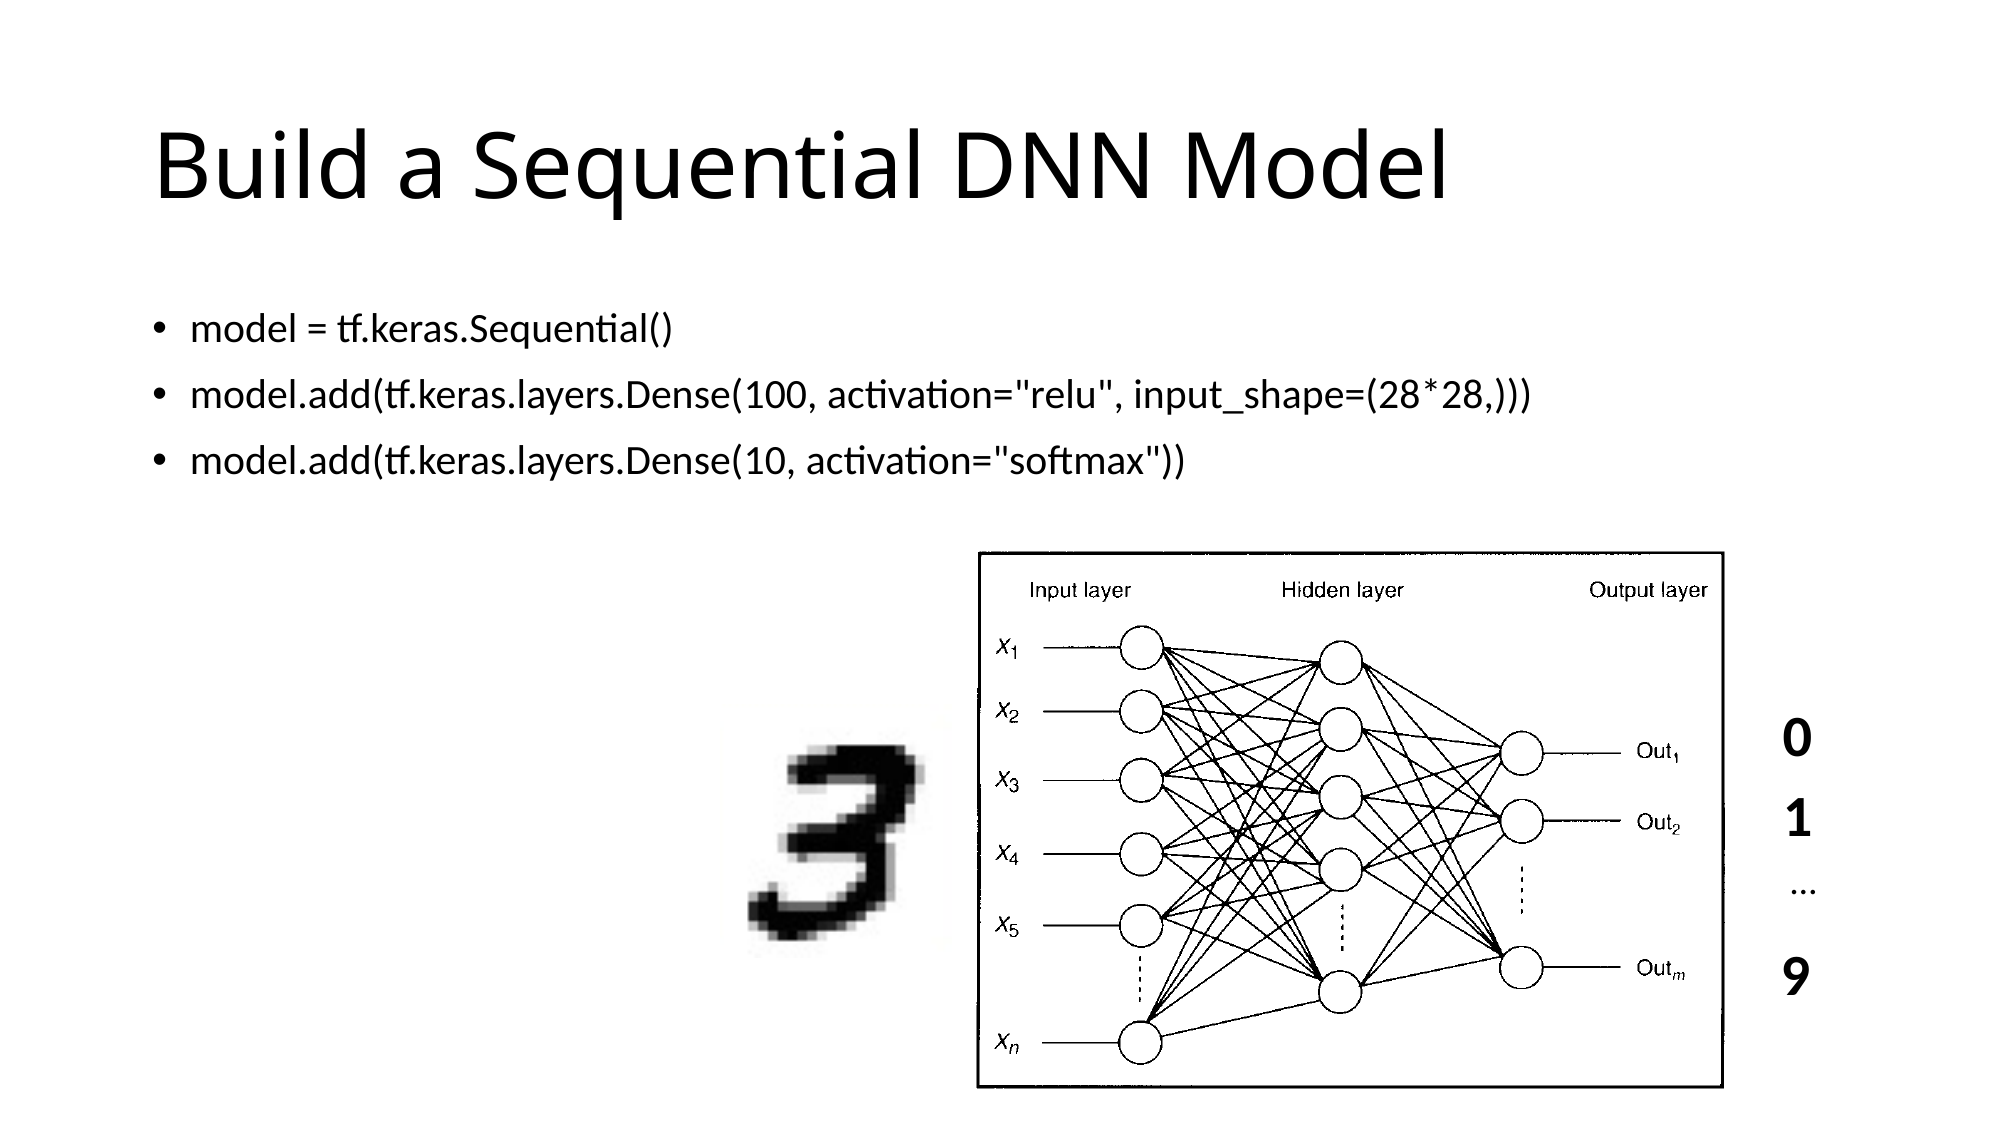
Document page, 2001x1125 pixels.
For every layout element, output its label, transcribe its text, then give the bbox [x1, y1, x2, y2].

picture [720, 704, 952, 959]
text_box 1 [1768, 770, 1825, 856]
list model = tf.keras.Sequential() model.add(tf.keras.layers.Dense(100, activation="relu", input_shape=(28*28,))) model.add(tf.keras.layers.Dense(10, activation="softmax")) [137, 299, 1863, 1014]
text_box … [1775, 849, 1829, 910]
title Build a Sequential DNN Model [137, 59, 1863, 278]
text_box 9 [1765, 929, 1823, 1015]
picture [967, 544, 1734, 1098]
text_box 0 [1767, 691, 1824, 776]
